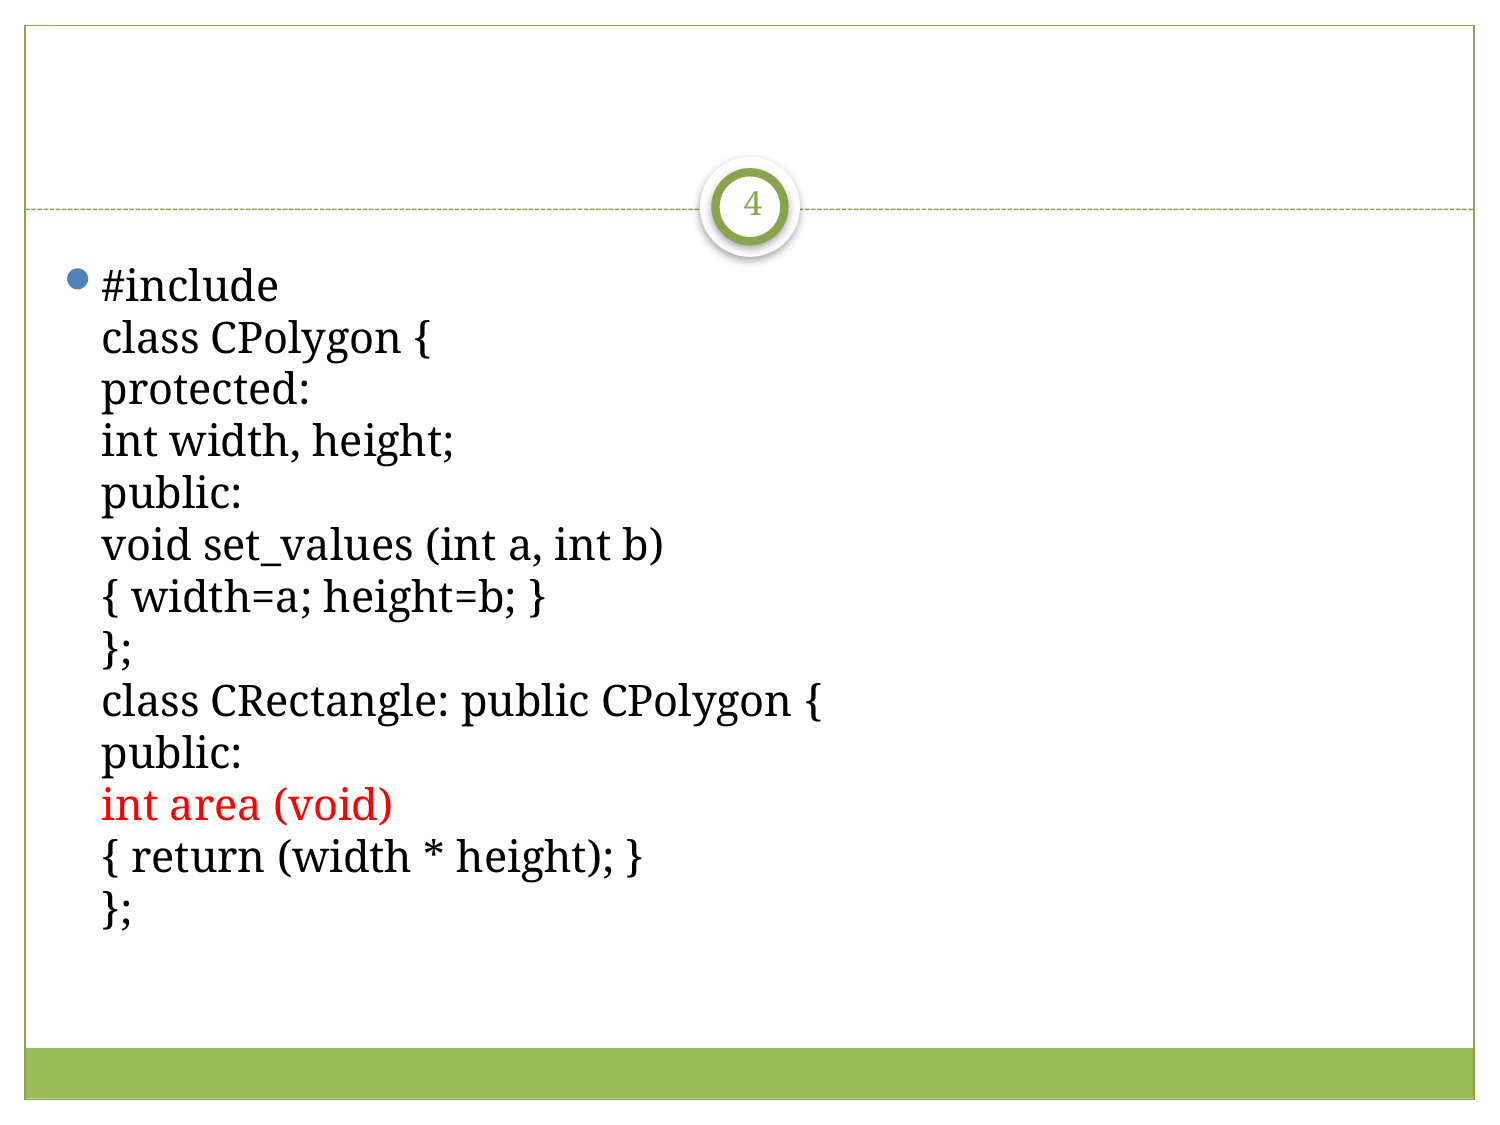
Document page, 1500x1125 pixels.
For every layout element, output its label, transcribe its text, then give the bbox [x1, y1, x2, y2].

list #include class CPolygon { protected: int width, height; public: void set_values (int a, int b) { width=a; height=b; } }; class CRectangle: public CPolygon { public: int area (void) { return (width * height); } }; [49, 250, 1445, 1001]
slide_number 4 [715, 168, 791, 241]
